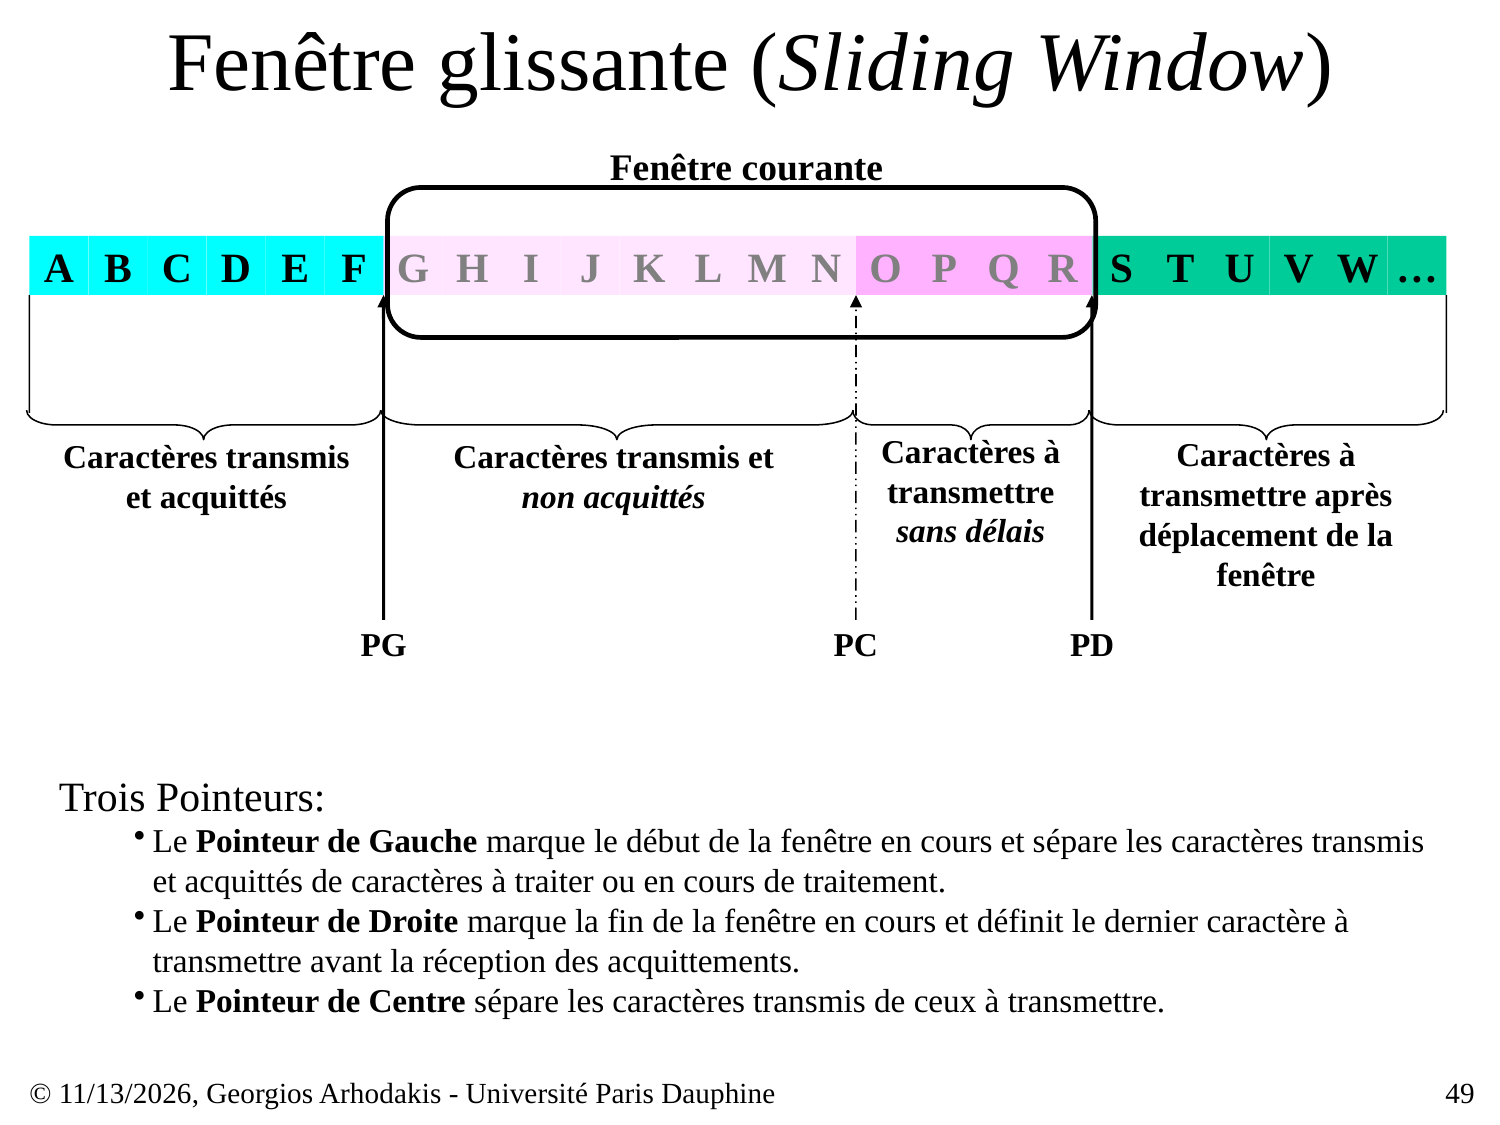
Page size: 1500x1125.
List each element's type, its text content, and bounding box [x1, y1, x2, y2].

text_box G [383, 235, 387, 295]
text_box [387, 187, 1096, 338]
text_box Caractères à transmettre sans délais [879, 430, 1063, 549]
text_box [849, 295, 863, 318]
text_box Trois Pointeurs: Le Pointeur de Gauche marque le début de la fenêtre en cours et sépare les caractères transmis et acquittés de caractères à traiter ou en cours de traitement. Le Pointeur de Droite marque la fin de la fenêtre en cours et définit le dernier caractère à transmettre avant la réception des acquittements. Le Pointeur de Centre sépare les caractères transmis de ceux à transmettre. [58, 767, 1447, 1022]
text_box PC [826, 619, 886, 667]
slide_number 49 [1162, 1074, 1475, 1110]
text_box [852, 410, 1089, 440]
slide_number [29, 1074, 206, 1110]
text_box [380, 410, 853, 430]
text_box V [1269, 235, 1328, 295]
title Fenêtre glissante (Sliding Window) [112, 0, 1388, 159]
text_box W [1328, 235, 1387, 295]
text_box PG [354, 619, 414, 667]
text_box [26, 410, 381, 440]
text_box [1085, 295, 1099, 620]
text_box Caractères transmis et non acquittés [436, 430, 791, 520]
text_box U [1210, 235, 1269, 295]
text_box T [1151, 235, 1210, 295]
text_box C [147, 235, 206, 295]
text_box Fenêtre courante [608, 141, 886, 189]
text_box [377, 295, 387, 410]
text_box … [1387, 235, 1447, 295]
text_box F [324, 235, 383, 295]
text_box Caractères transmis et acquittés [58, 430, 355, 520]
text_box A [29, 235, 88, 295]
text_box [1092, 410, 1444, 430]
footer Georgios Arhodakis - Université Paris Dauphine [206, 1074, 1093, 1110]
text_box S [1096, 235, 1151, 295]
text_box PD [1062, 619, 1122, 667]
text_box Caractères à transmettre après déplacement de la fenêtre [1133, 430, 1399, 596]
text_box E [265, 235, 324, 295]
text_box B [88, 235, 147, 295]
text_box D [206, 235, 265, 295]
